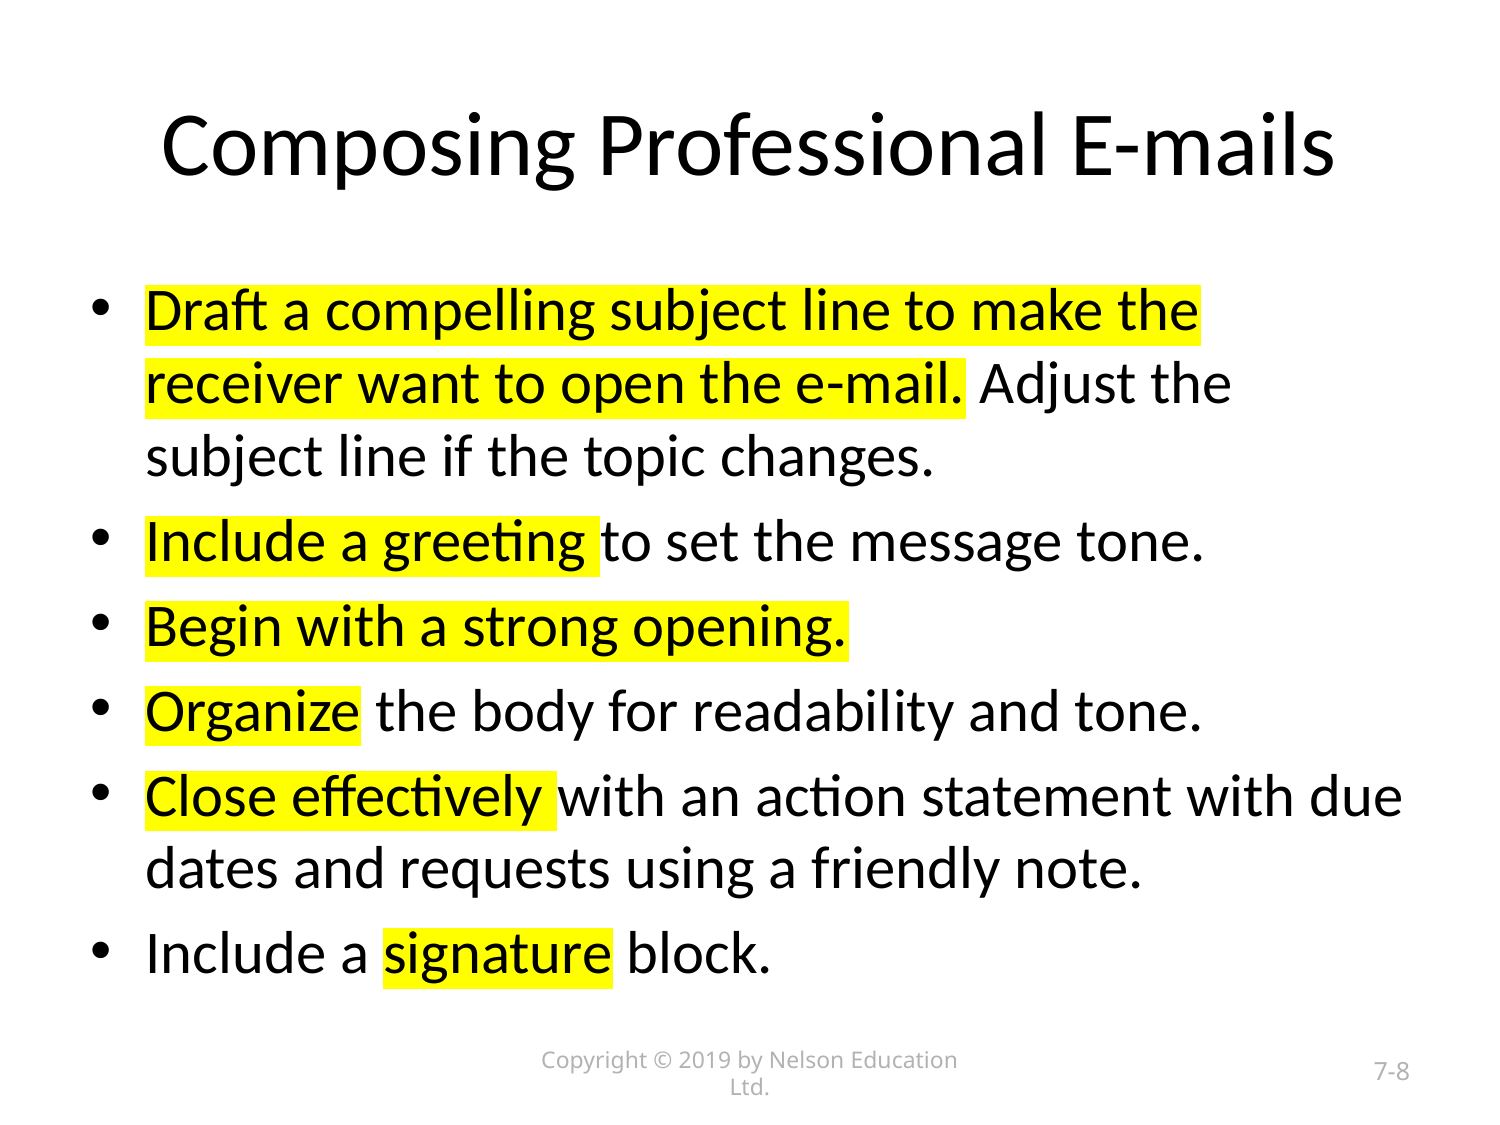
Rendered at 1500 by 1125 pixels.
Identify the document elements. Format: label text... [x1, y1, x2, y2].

title Composing Professional E-mails [75, 45, 1425, 233]
slide_number 7-8 [1074, 1042, 1425, 1103]
list Draft a compelling subject line to make the receiver want to open the e-mail. Adjust the subject line if the topic changes. Include a greeting to set the message tone. Begin with a strong opening. Organize the body for readability and tone. Close effectively with an action statement with due dates and requests using a friendly note. Include a signature block. [75, 262, 1425, 1005]
footer Copyright © 2019 by Nelson Education Ltd. [512, 1042, 988, 1103]
